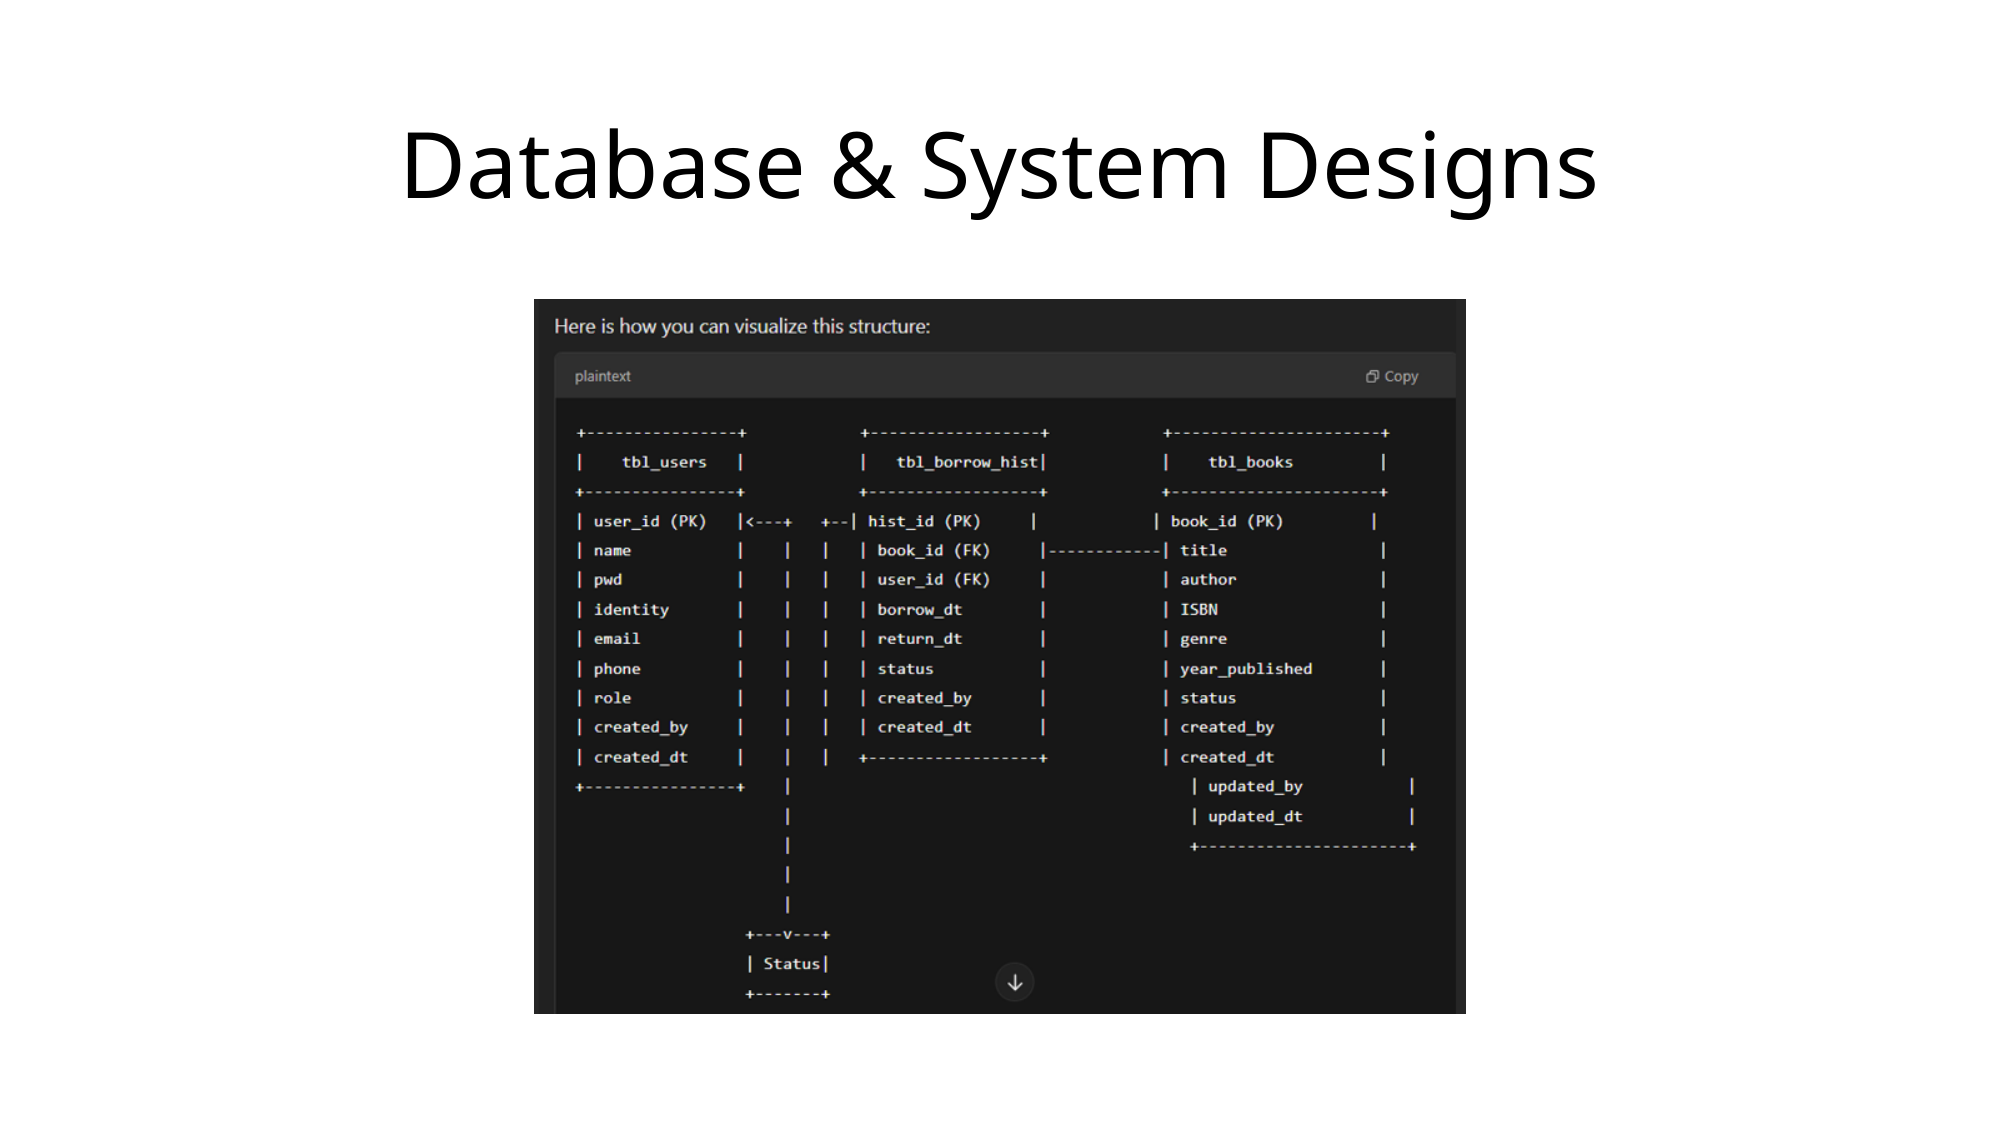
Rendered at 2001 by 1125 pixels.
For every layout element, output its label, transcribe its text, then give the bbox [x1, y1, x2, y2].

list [533, 298, 1466, 1014]
title Database & System Designs [137, 59, 1863, 278]
